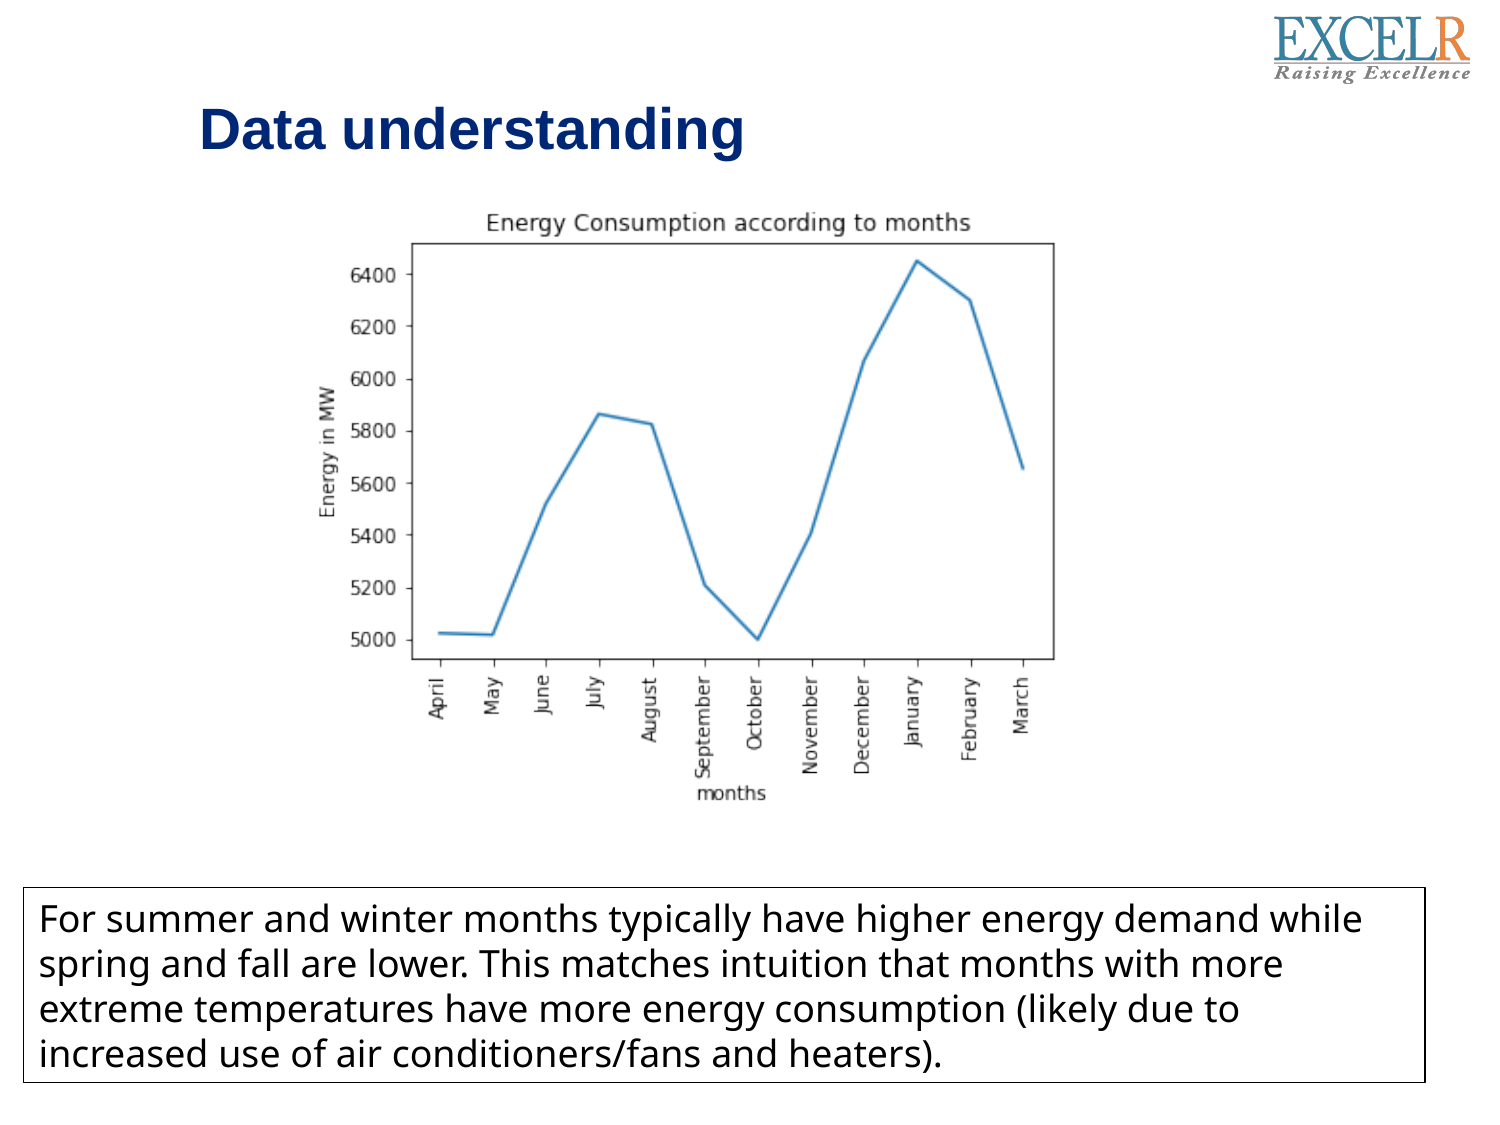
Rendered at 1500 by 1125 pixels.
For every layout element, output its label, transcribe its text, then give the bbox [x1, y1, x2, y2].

text_box For summer and winter months typically have higher energy demand while spring and fall are lower. This matches intuition that months with more extreme temperatures have more energy consumption (likely due to increased use of air conditioners/fans and heaters). [23, 887, 1425, 1083]
text_box Data understanding [0, 83, 976, 169]
picture [1274, 16, 1470, 85]
picture [307, 198, 1065, 818]
